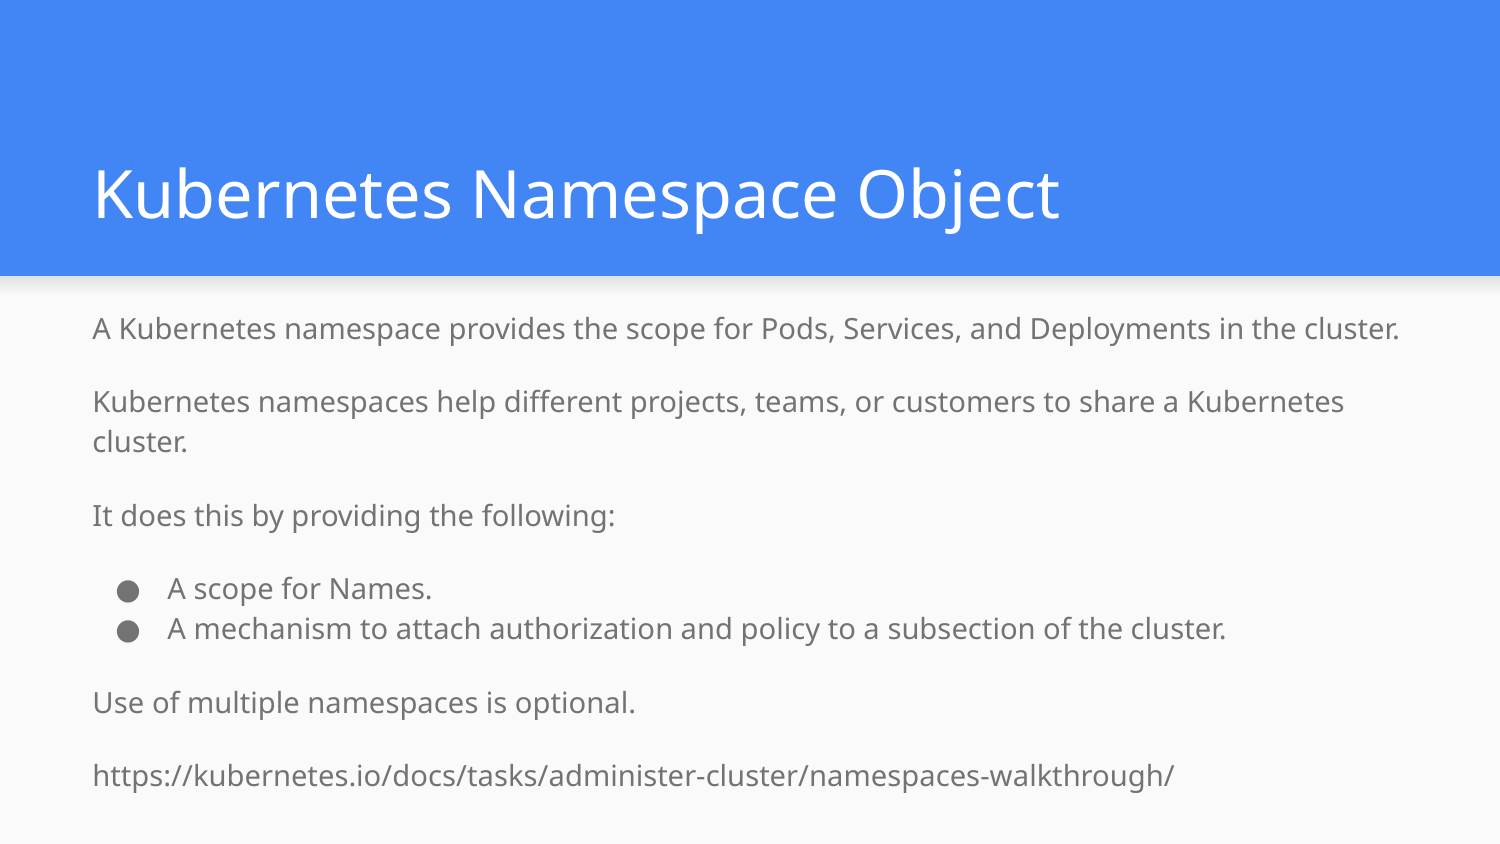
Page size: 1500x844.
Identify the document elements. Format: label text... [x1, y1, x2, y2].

list A Kubernetes namespace provides the scope for Pods, Services, and Deployments in the cluster. Kubernetes namespaces help different projects, teams, or customers to share a Kubernetes cluster. It does this by providing the following: A scope for Names. A mechanism to attach authorization and policy to a subsection of the cluster. Use of multiple namespaces is optional. https://kubernetes.io/docs/tasks/administer-cluster/namespaces-walkthrough/ [77, 289, 1427, 811]
title Kubernetes Namespace Object [77, 121, 1427, 248]
